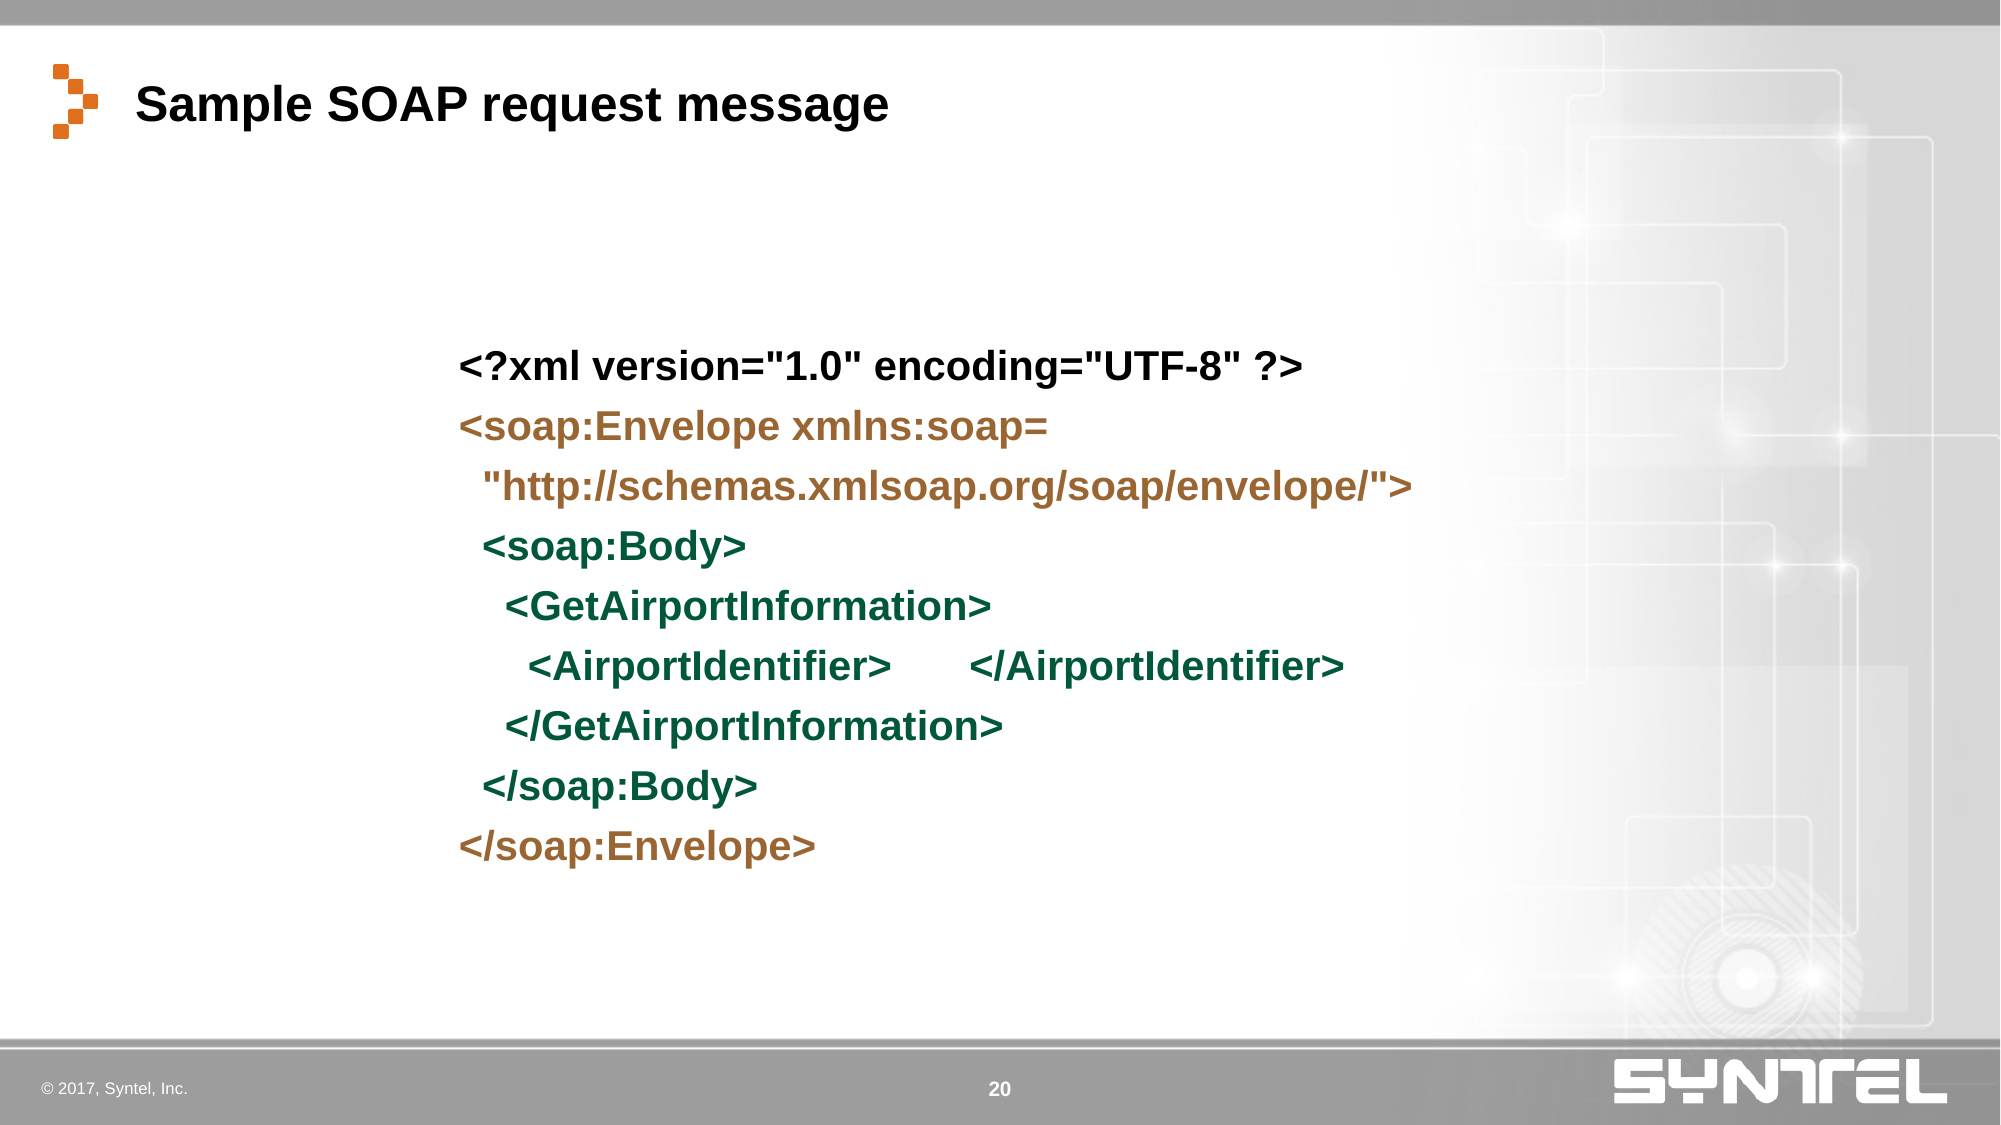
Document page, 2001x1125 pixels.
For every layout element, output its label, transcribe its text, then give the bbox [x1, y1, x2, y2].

title Sample SOAP request message [120, 43, 1949, 160]
picture [0, 0, 2001, 1125]
list <?xml version="1.0" encoding="UTF-8" ?> <soap:Envelope xmlns:soap= "http://schemas.xmlsoap.org/soap/envelope/"> <soap:Body> <GetAirportInformation> <AirportIdentifier>N99</AirportIdentifier> </GetAirportInformation> </soap:Body> </soap:Envelope> [444, 331, 1750, 1085]
